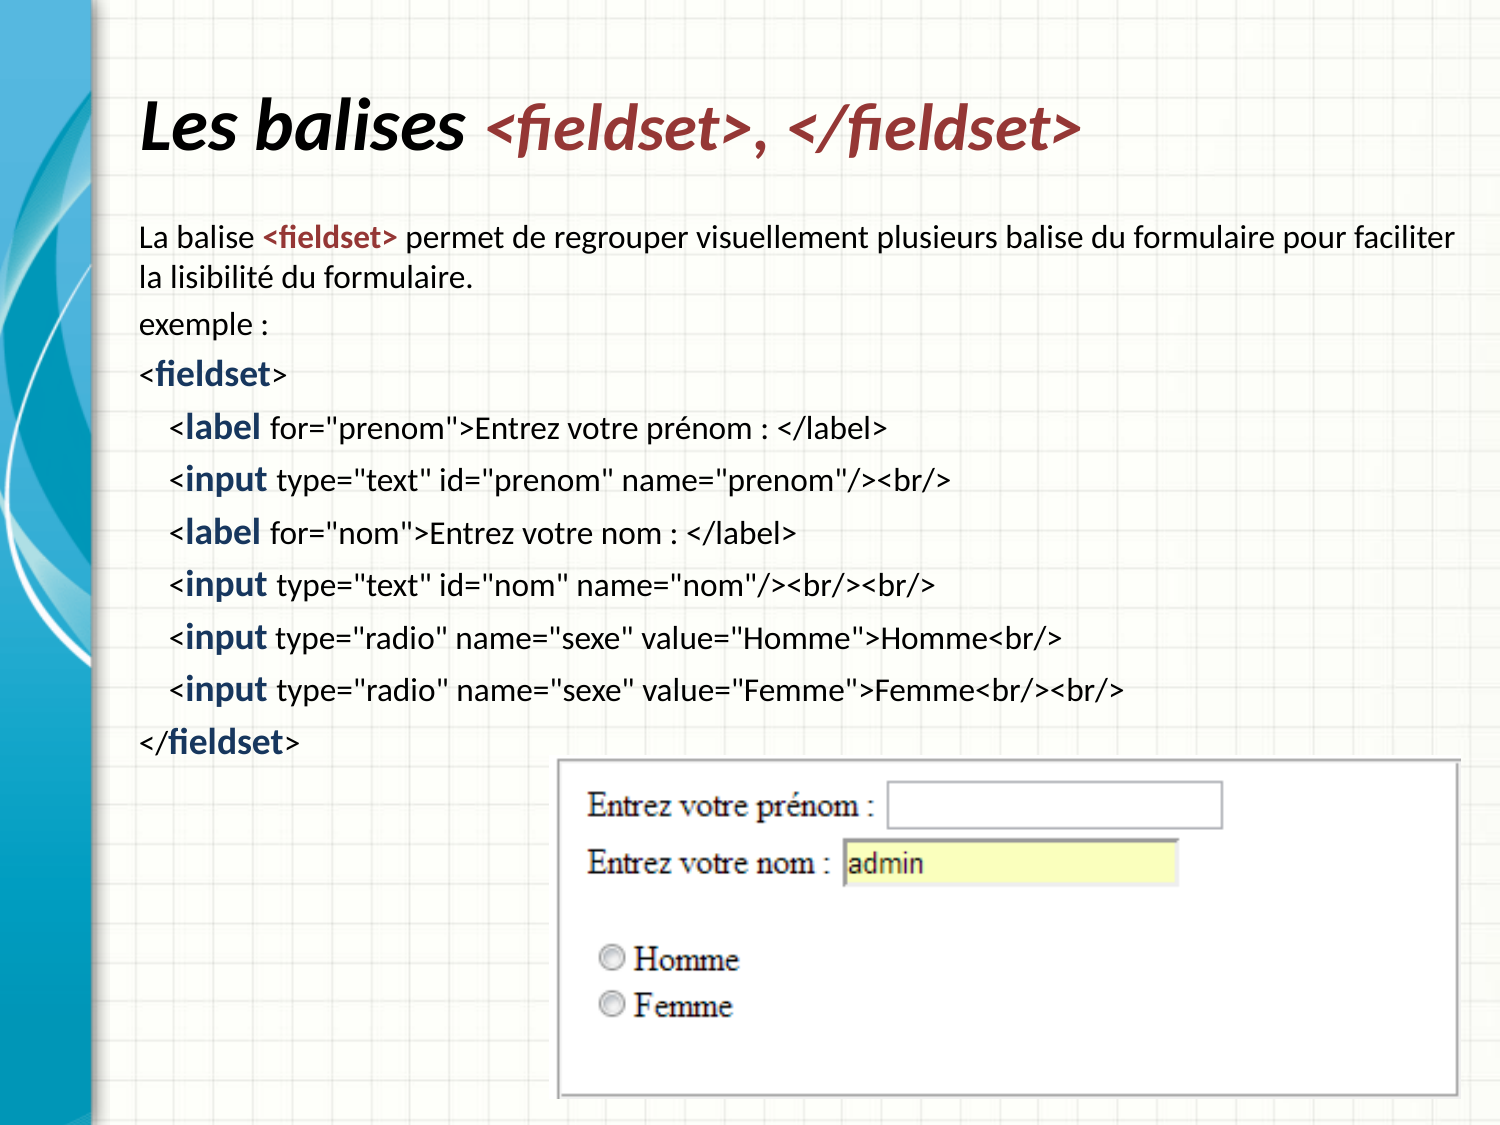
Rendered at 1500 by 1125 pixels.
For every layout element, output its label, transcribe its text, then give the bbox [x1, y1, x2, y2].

list La balise <fieldset> permet de regrouper visuellement plusieurs balise du formulaire pour faciliter la lisibilité du formulaire. exemple : <fieldset> <label for="prenom">Entrez votre prénom : </label> <input type="text" id="prenom" name="prenom"/><br/> <label for="nom">Entrez votre nom : </label> <input type="text" id="nom" name="nom"/><br/><br/> <input type="radio" name="sexe" value="Homme">Homme<br/> <input type="radio" name="sexe" value="Femme">Femme<br/><br/> </fieldset> [123, 208, 1482, 1106]
title Les balises <fieldset>, </fieldset> [125, 44, 1450, 197]
picture [0, 0, 1500, 1125]
